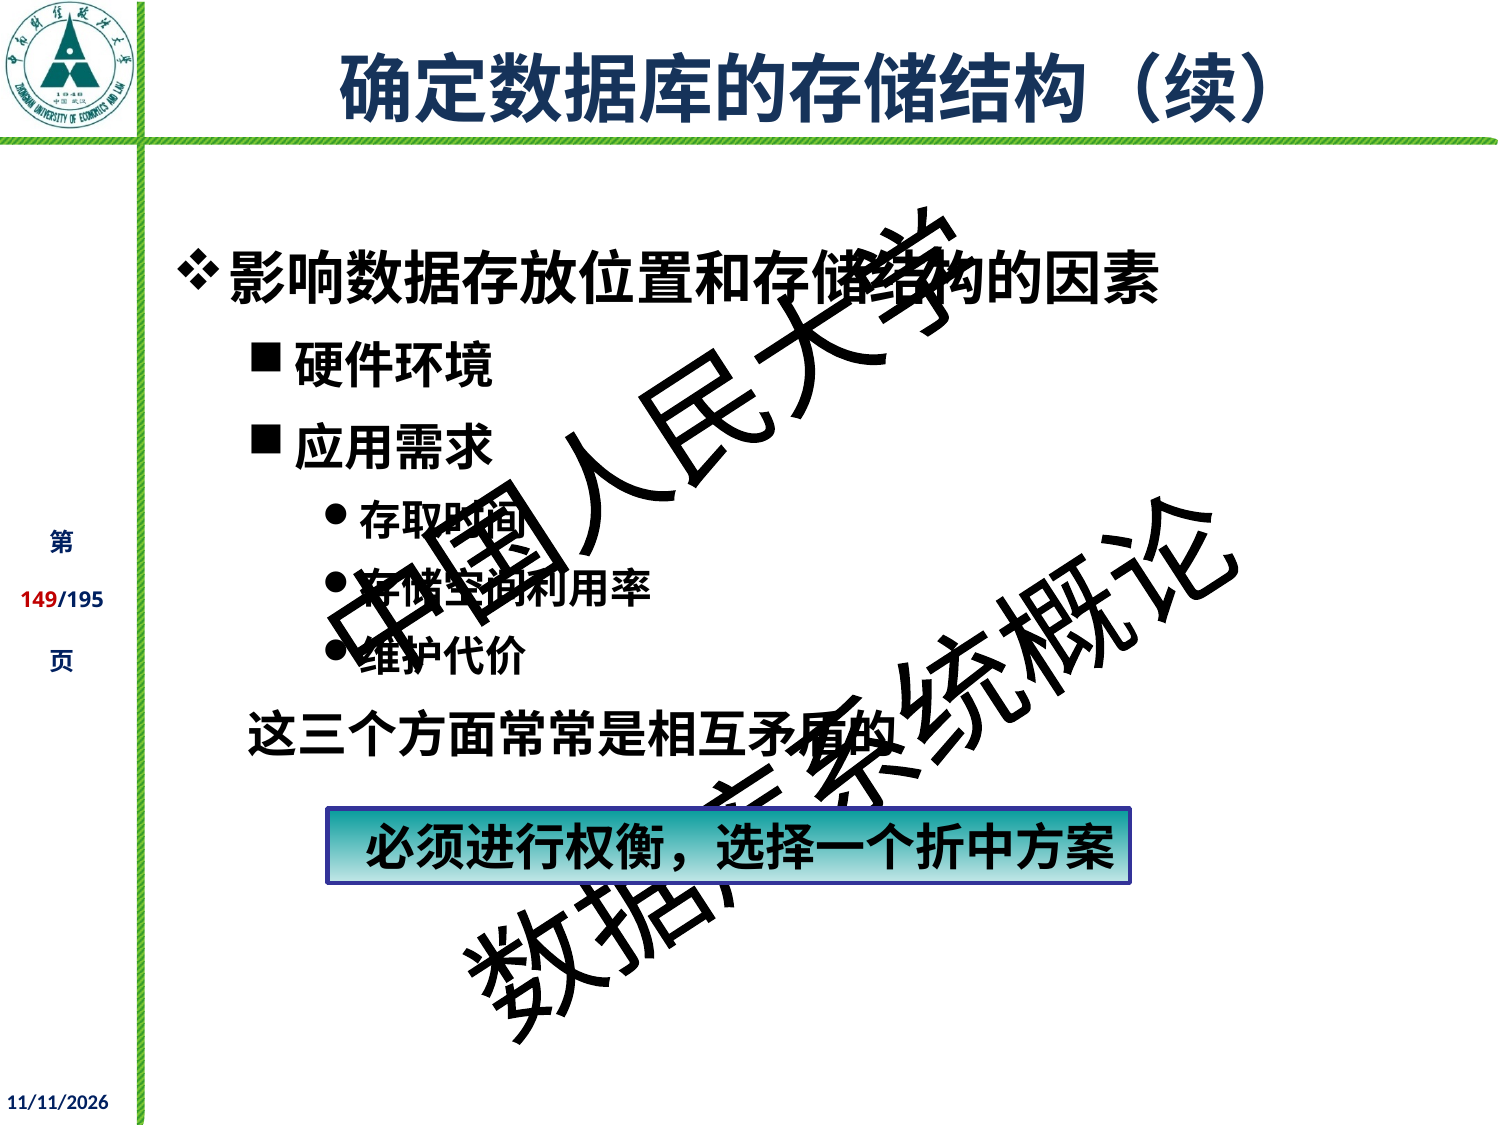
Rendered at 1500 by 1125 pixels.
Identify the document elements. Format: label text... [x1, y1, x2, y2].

text_box 必须进行权衡，选择一个折中方案 [327, 808, 1131, 884]
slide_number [0, 1080, 146, 1124]
picture [0, 0, 157, 1080]
title 确定数据库的存储结构（续） [157, 0, 1495, 181]
list 影响数据存放位置和存储结构的因素 硬件环境 应用需求 存取时间 存储空间利用率 维护代价 这三个方面常常是相互矛盾的 [157, 219, 1495, 1017]
